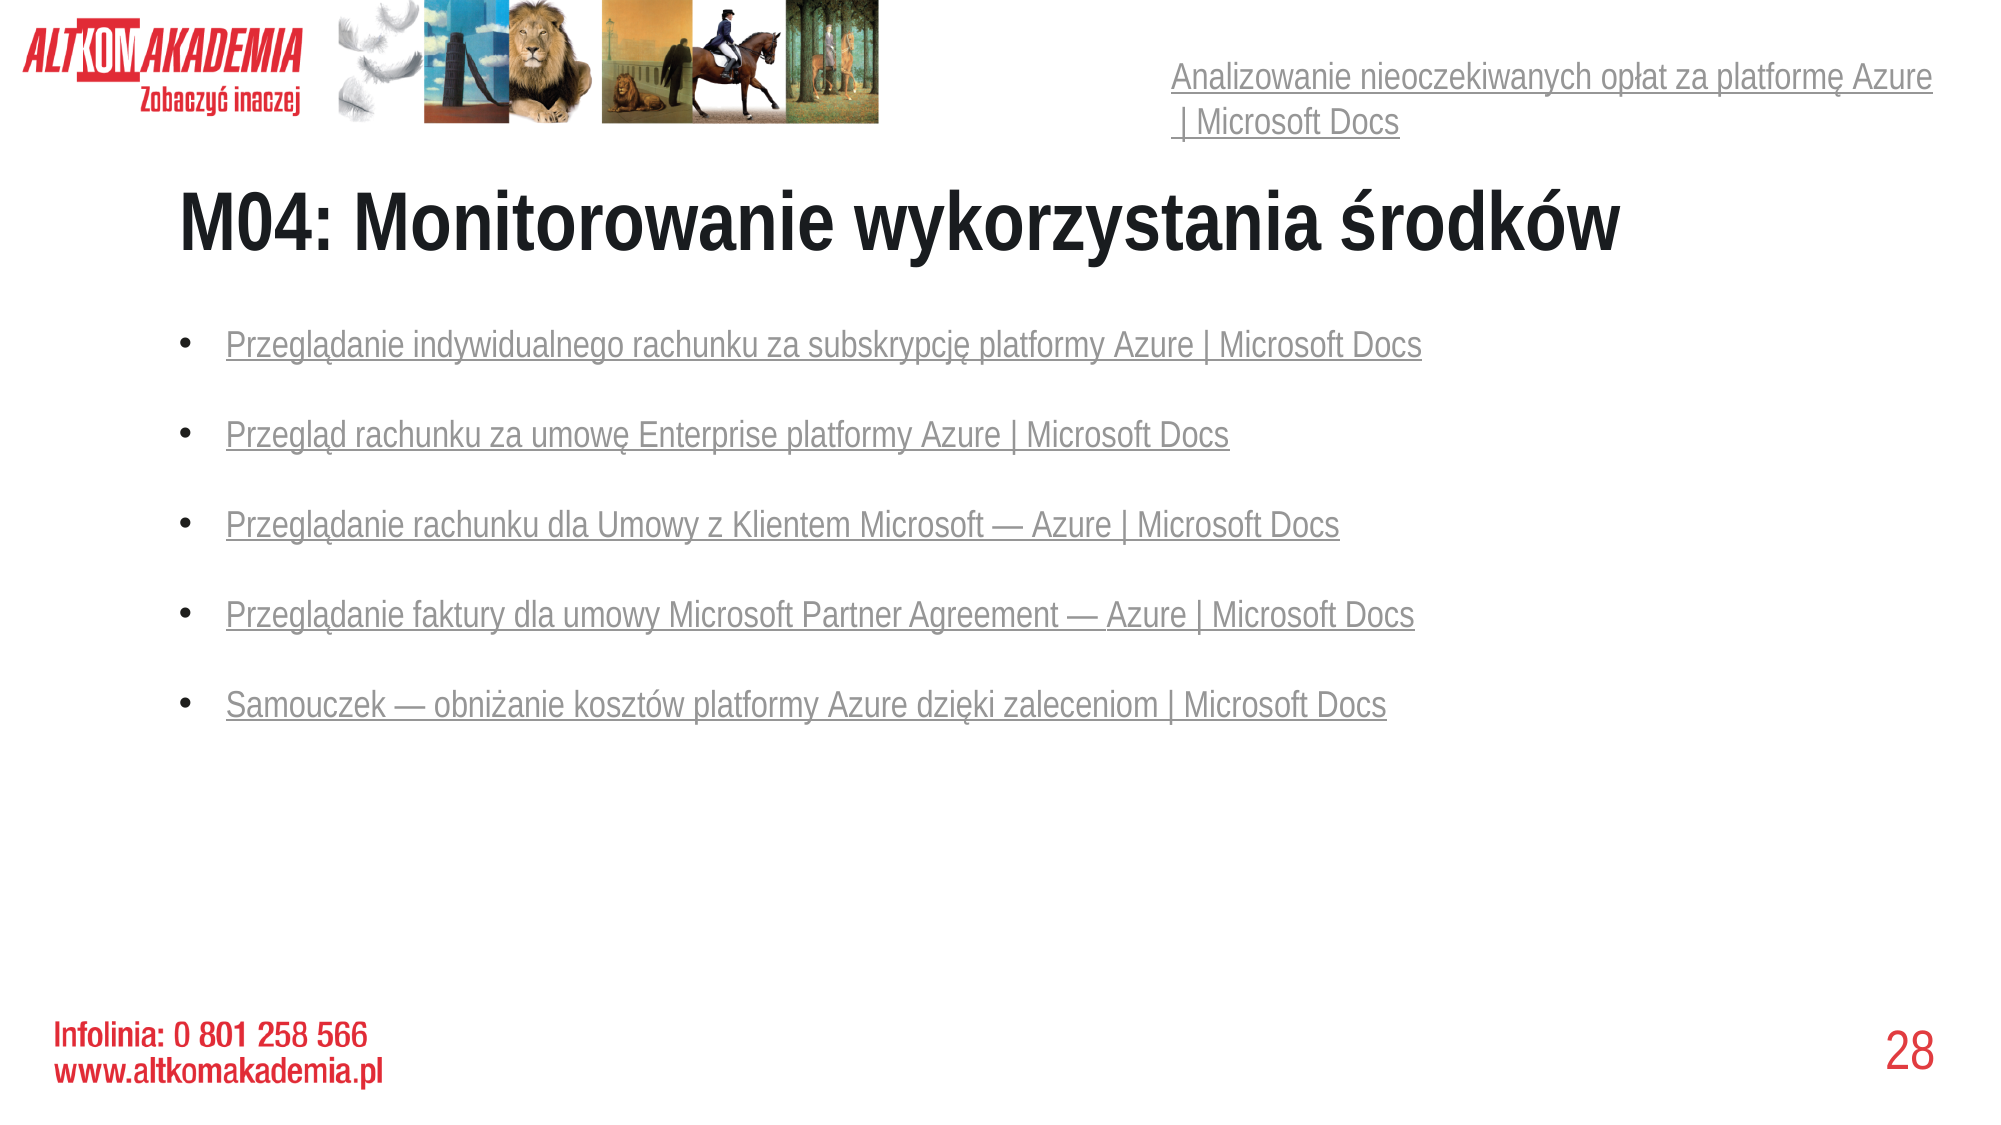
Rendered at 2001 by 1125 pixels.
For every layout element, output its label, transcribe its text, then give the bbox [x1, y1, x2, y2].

title M04: Monitorowanie wykorzystania środków [164, 166, 1875, 269]
picture [6, 0, 905, 145]
picture [46, 1010, 386, 1092]
text_box Przeglądanie indywidualnego rachunku za subskrypcję platformy Azure | Microsoft Docs Przegląd rachunku za umowę Enterprise platformy Azure | Microsoft Docs Przeglądanie rachunku dla Umowy z Klientem Microsoft — Azure | Microsoft Docs Przeglądanie faktury dla umowy Microsoft Partner Agreement — Azure | Microsoft Docs Samouczek — obniżanie kosztów platformy Azure dzięki zaleceniom | Microsoft Docs [164, 312, 1761, 733]
slide_number 28 [1501, 1020, 1952, 1081]
text_box Analizowanie nieoczekiwanych opłat za platformę Azure | Microsoft Docs [1156, 44, 1958, 150]
